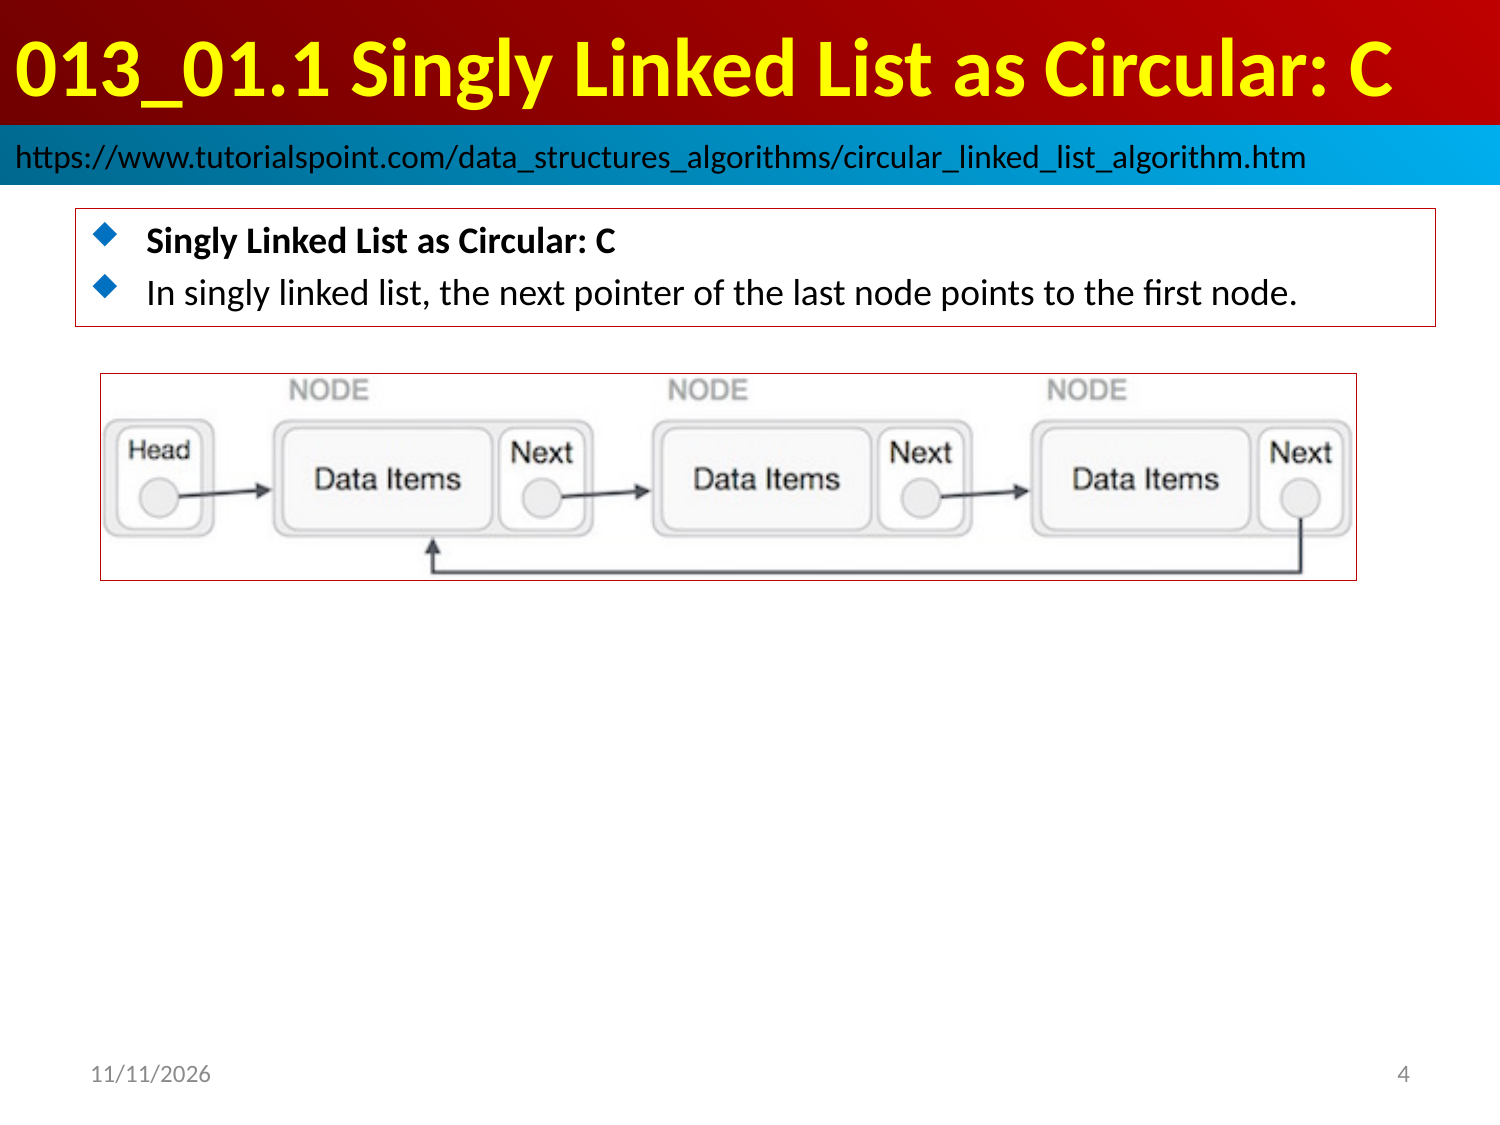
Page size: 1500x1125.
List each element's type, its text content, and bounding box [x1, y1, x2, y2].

slide_number 4 [1074, 1042, 1425, 1103]
text_box https://www.tutorialspoint.com/data_structures_algorithms/circular_linked_list_algorithm.htm [0, 125, 1500, 185]
picture [100, 373, 1357, 582]
subtitle Singly Linked List as Circular: C In singly linked list, the next pointer of the last node points to the first node. [75, 208, 1436, 327]
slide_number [75, 1042, 425, 1103]
title 013_01.1 Singly Linked List as Circular: C [0, 0, 1500, 125]
